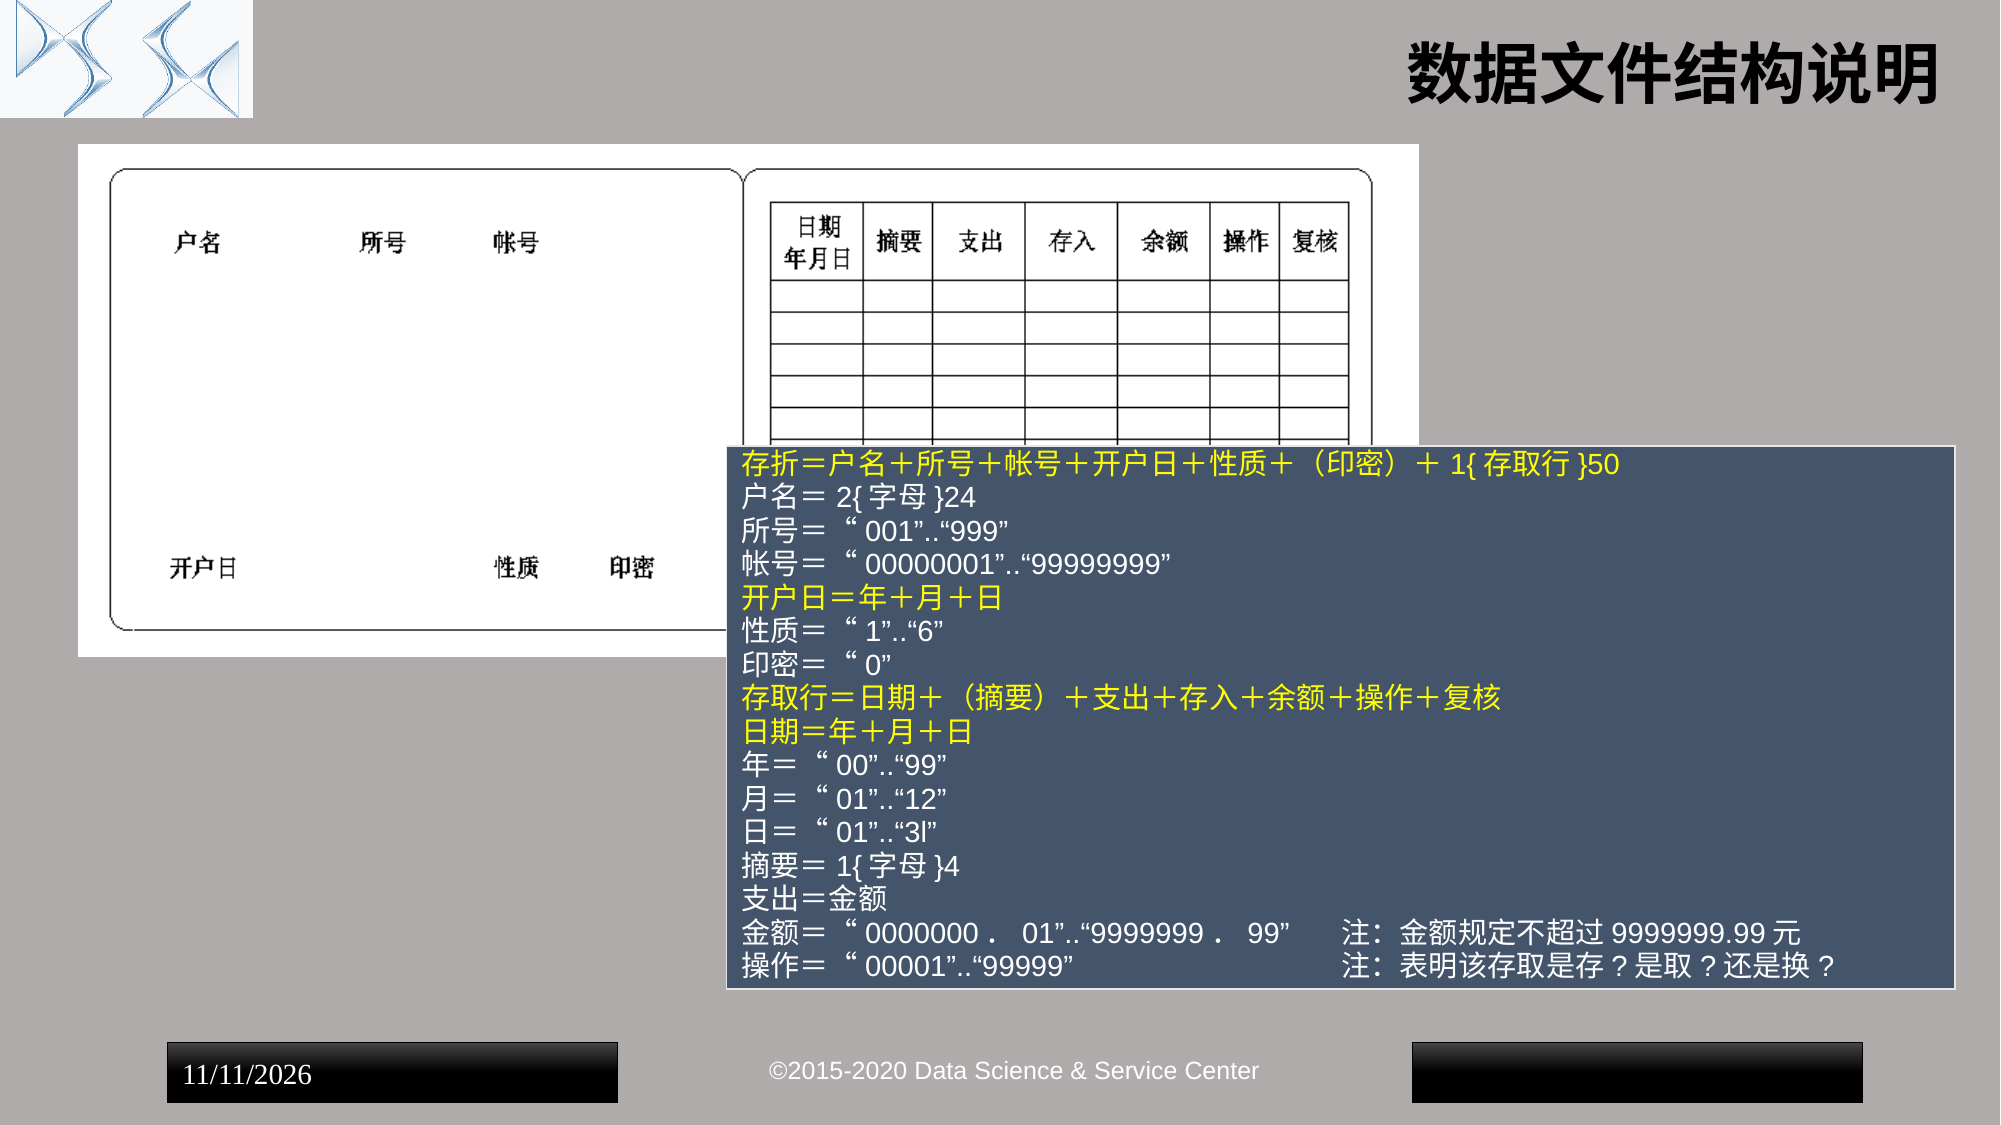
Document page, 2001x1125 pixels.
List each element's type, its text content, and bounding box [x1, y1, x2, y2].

picture [78, 144, 1419, 658]
slide_number [167, 1042, 618, 1103]
text_box 存折＝户名＋所号＋帐号＋开户日＋性质＋（印密）＋1{存取行}50 户名＝2{字母}24 所号＝“001”..“999” 帐号＝“00000001”..“99999999” 开户日＝年＋月＋日 性质＝“1”..“6” 印密＝“0” 存取行＝日期＋（摘要）＋支出＋存入＋余额＋操作＋复核 日期＝年＋月＋日 年＝“00”..“99” 月＝“01”..“12” 日＝“01”..“3l” 摘要＝1{字母}4 支出＝金额 金额＝“0000000．01”..“9999999．99” 注：金额规定不超过9999999.99元 操作＝“00001”..“99999” 注：表明该存取是存?是取?还是换? [726, 446, 1956, 990]
footer ©2015-2020 Data Science & Service Center [677, 1042, 1353, 1103]
title 数据文件结构说明 [259, 23, 1956, 130]
slide_number [1412, 1042, 1863, 1103]
